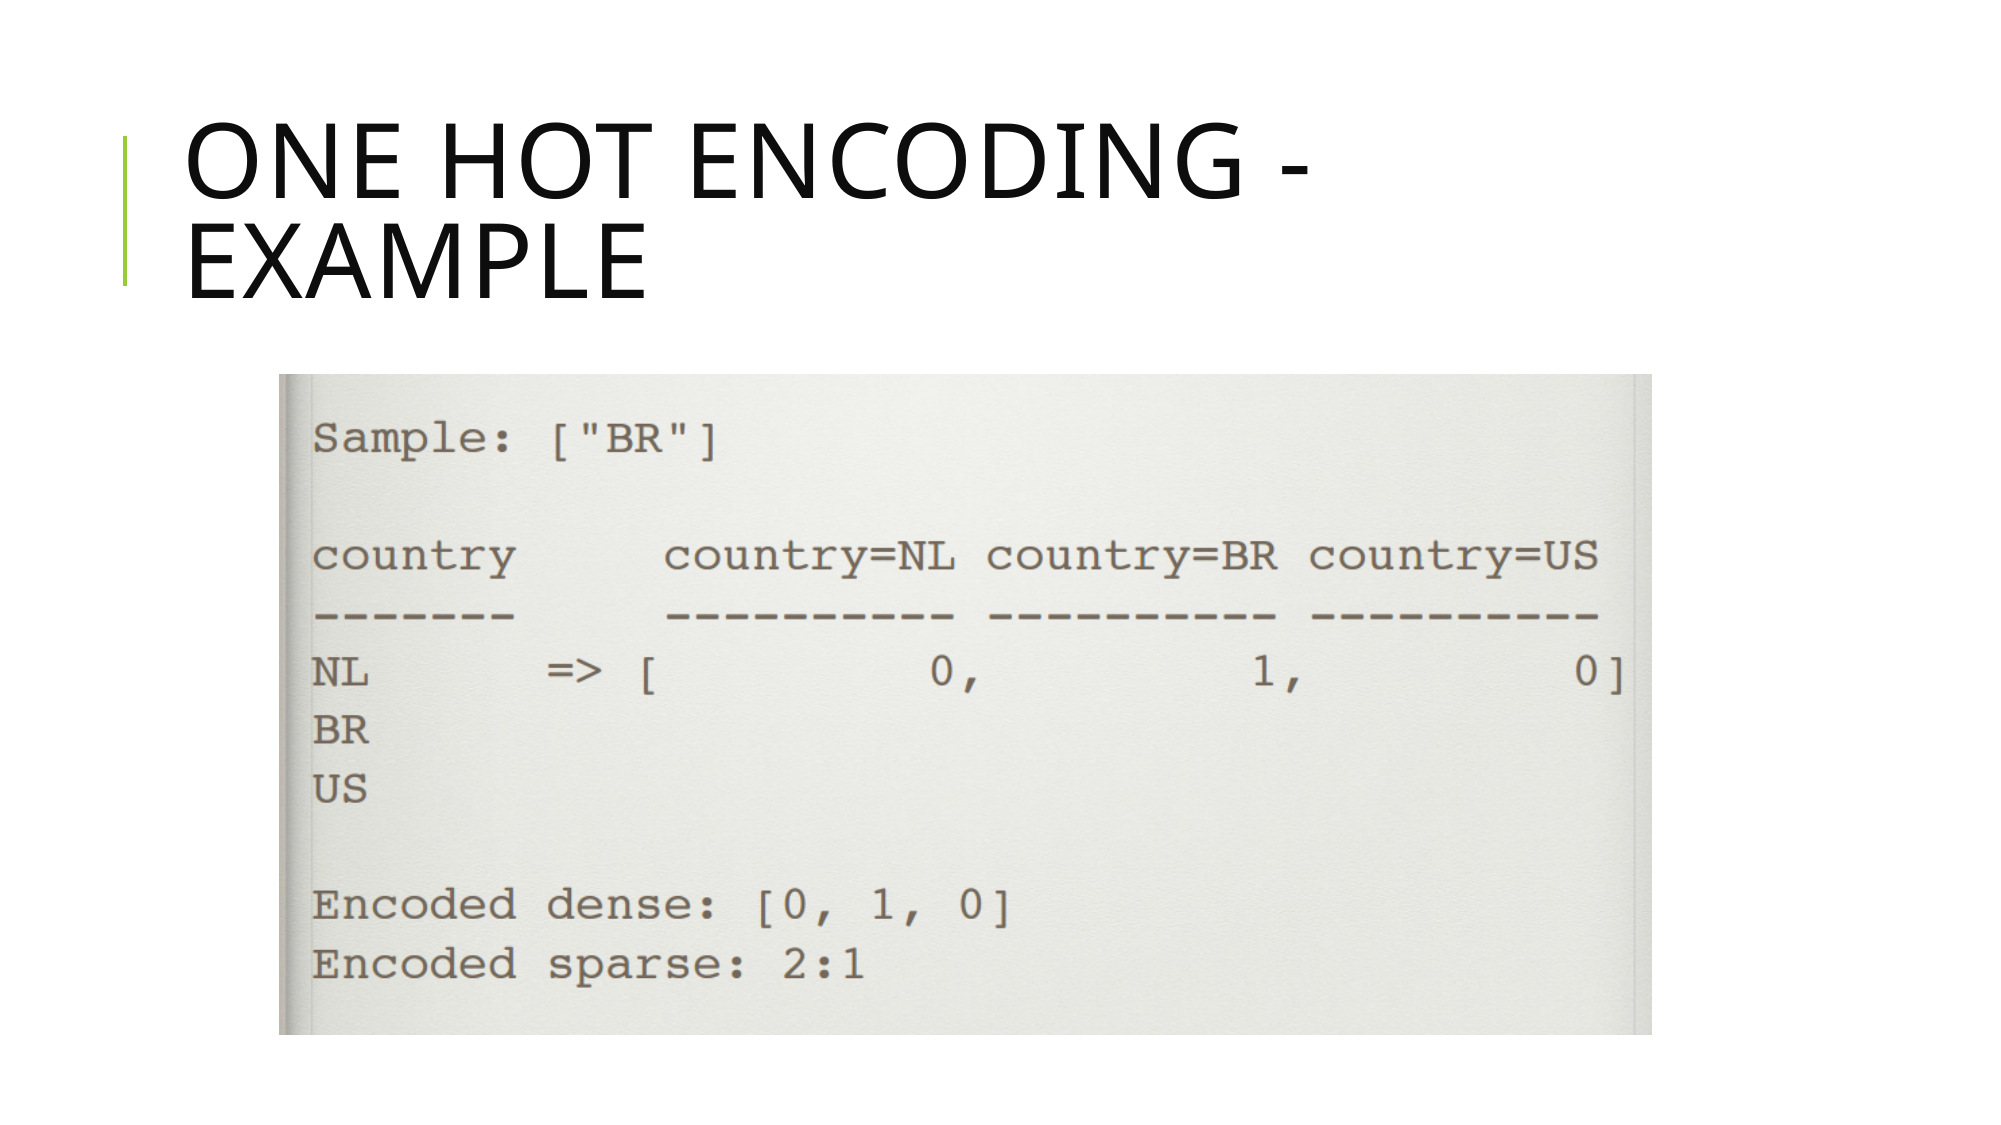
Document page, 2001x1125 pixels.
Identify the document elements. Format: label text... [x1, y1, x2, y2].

title One Hot Encoding - Example [168, 96, 1763, 342]
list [278, 374, 1652, 1036]
